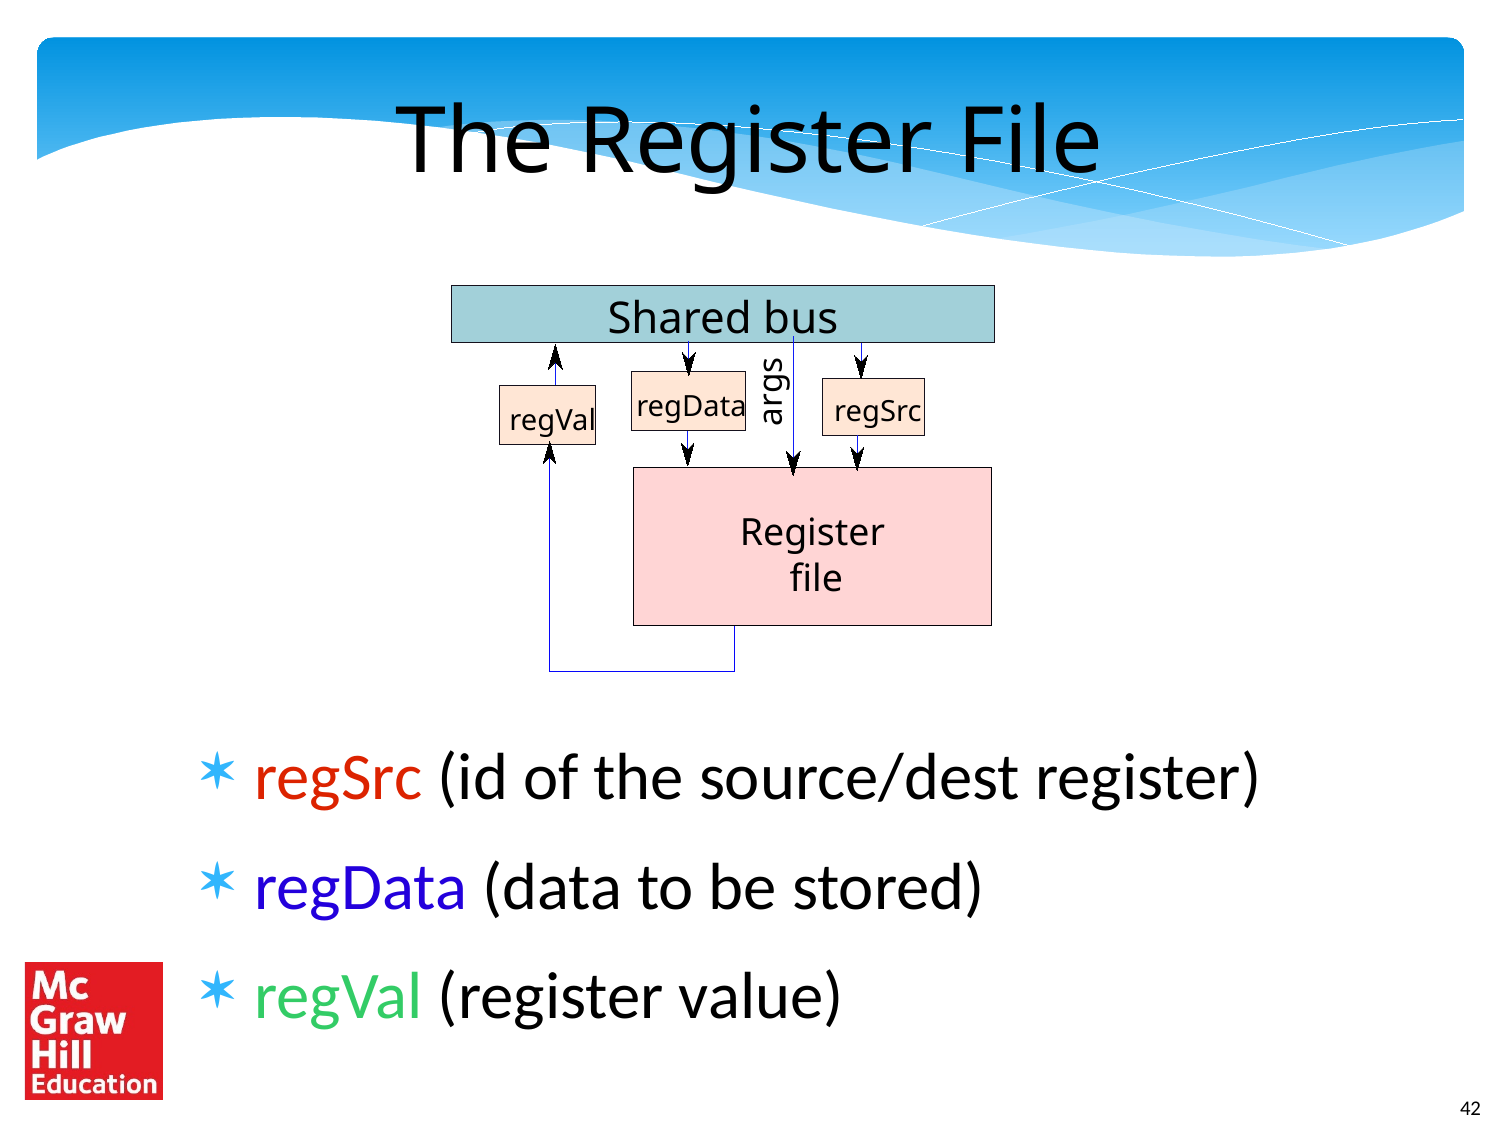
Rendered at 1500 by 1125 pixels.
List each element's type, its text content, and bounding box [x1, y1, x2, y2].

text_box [439, 274, 1011, 688]
title The Register File [141, 59, 1359, 213]
picture [24, 962, 163, 1100]
list regSrc (id of the source/dest register) regData (data to be stored) regVal (register value) [183, 733, 1455, 1059]
